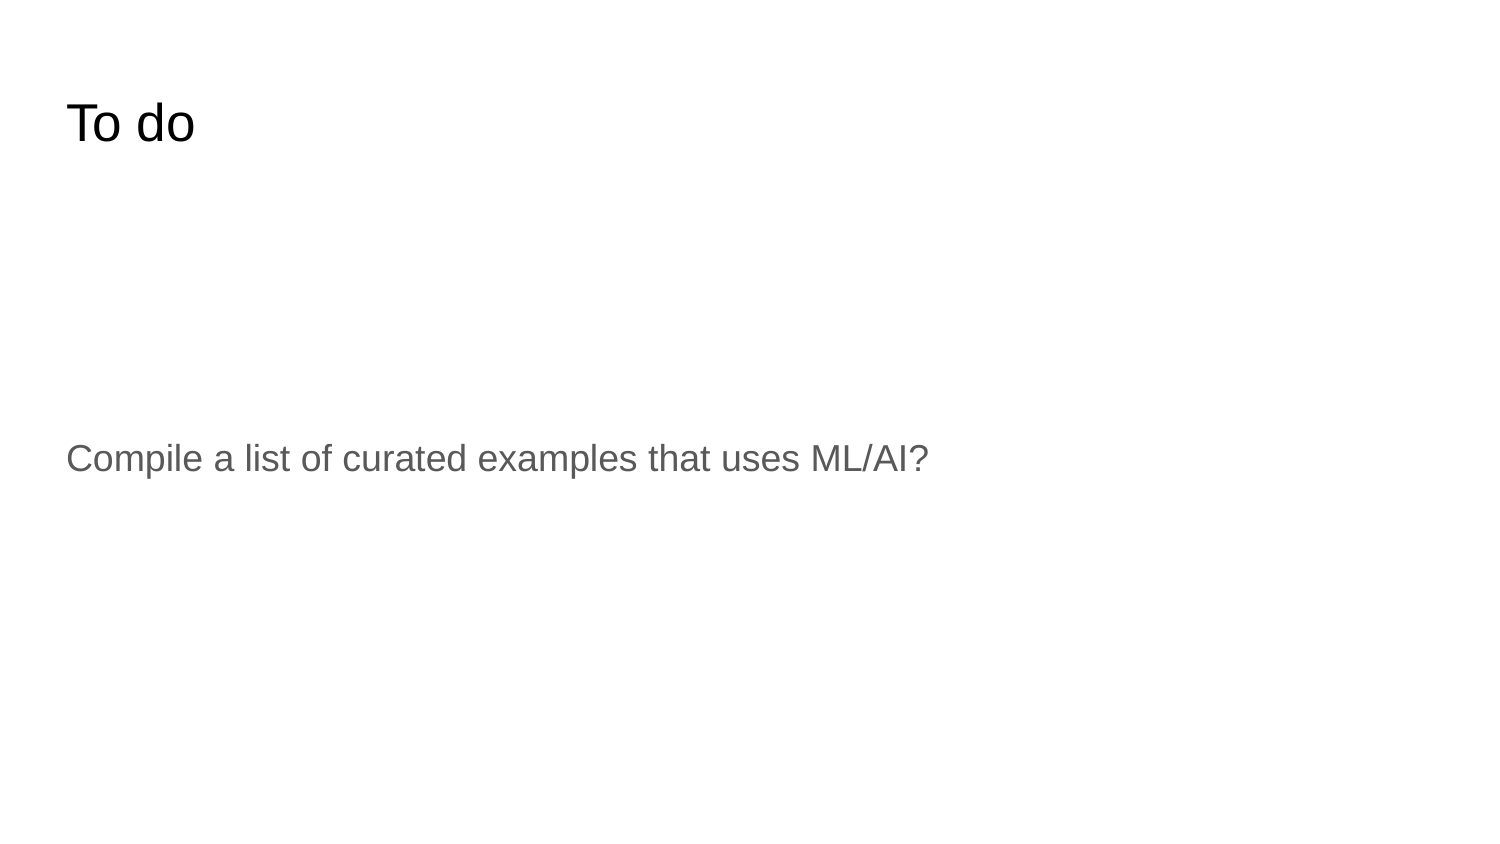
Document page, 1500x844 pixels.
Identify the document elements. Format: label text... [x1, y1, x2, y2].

list Compile a list of curated examples that uses ML/AI? [51, 189, 1449, 750]
title To do [51, 72, 1449, 167]
